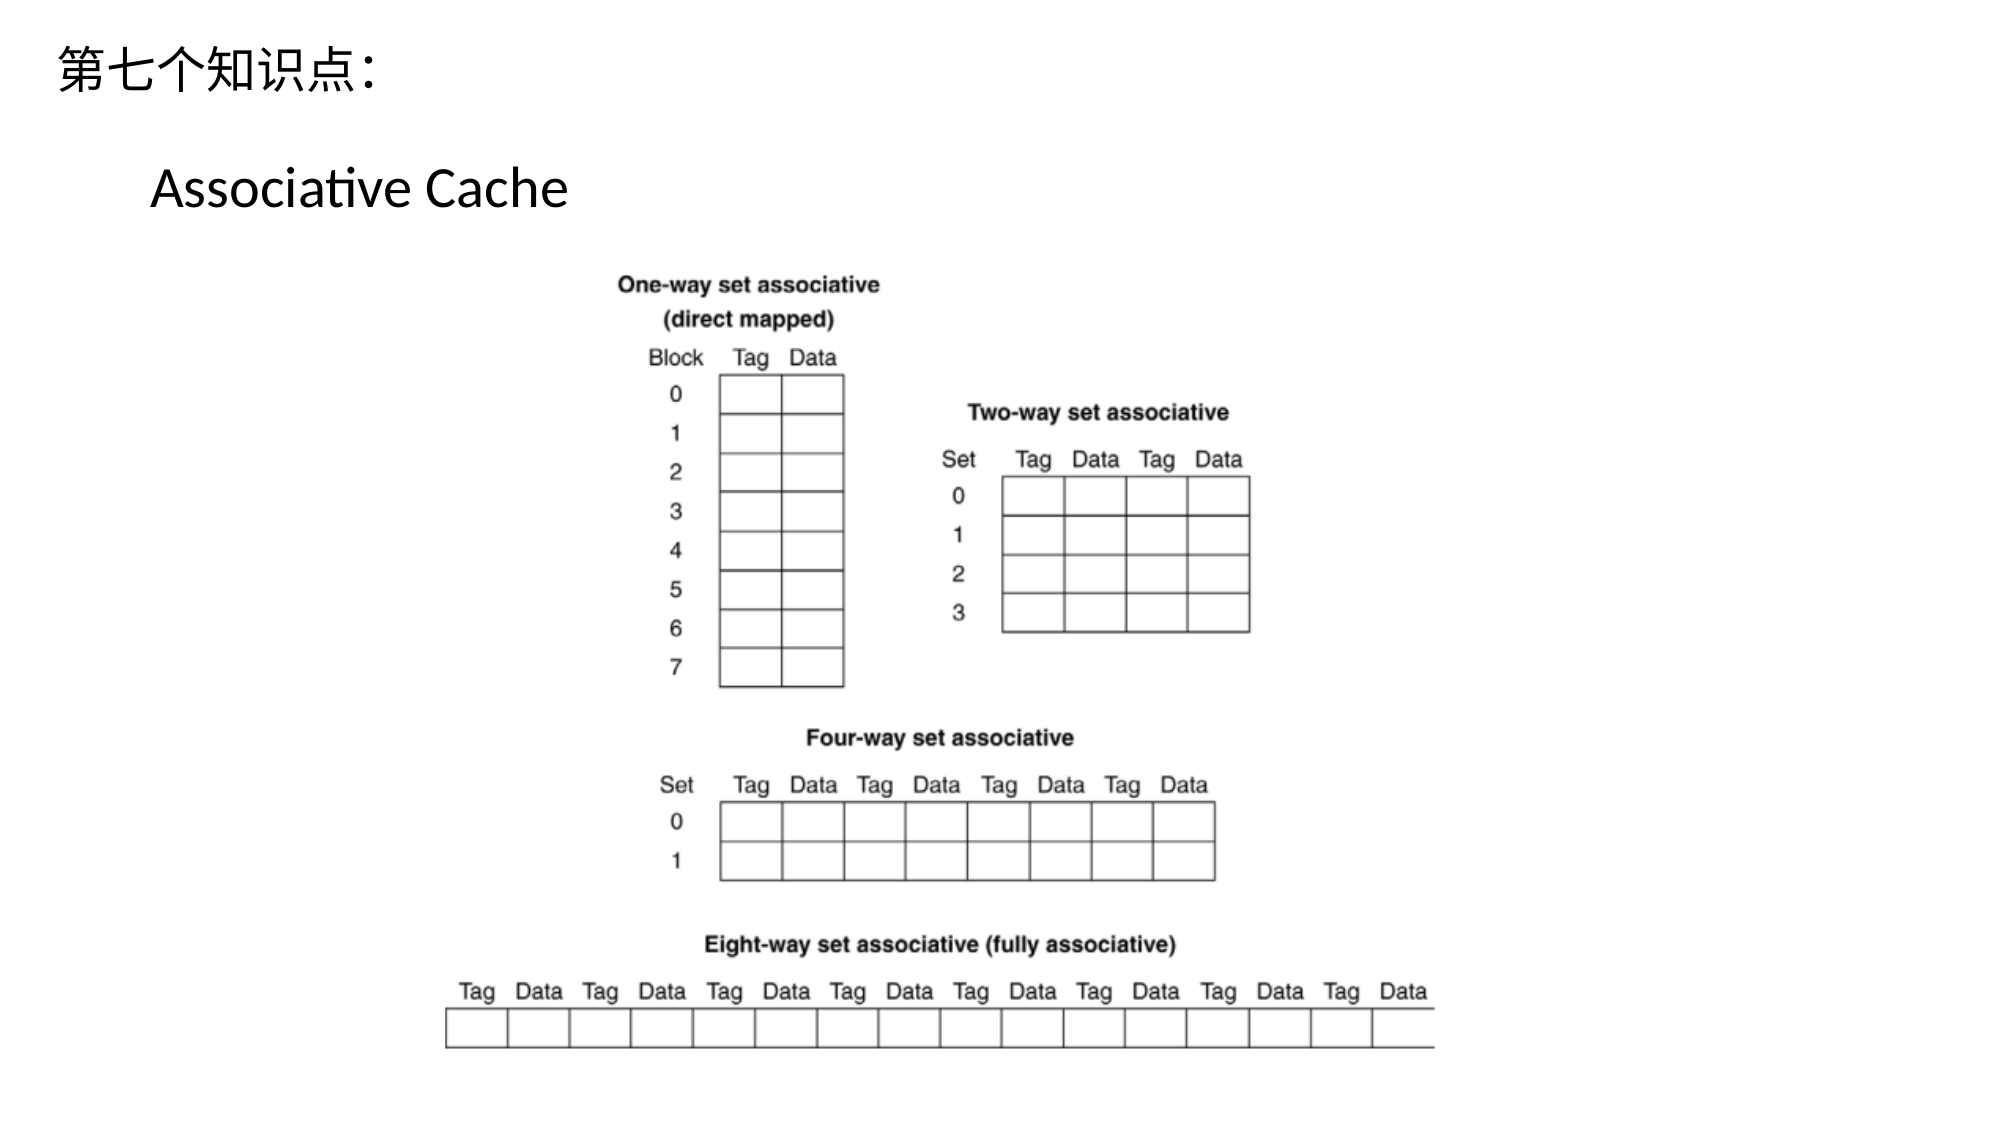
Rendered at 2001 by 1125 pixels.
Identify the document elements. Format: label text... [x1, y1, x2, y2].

text_box Associative Cache [135, 141, 638, 226]
text_box 第七个知识点： [42, 31, 619, 107]
picture [403, 260, 1550, 1063]
